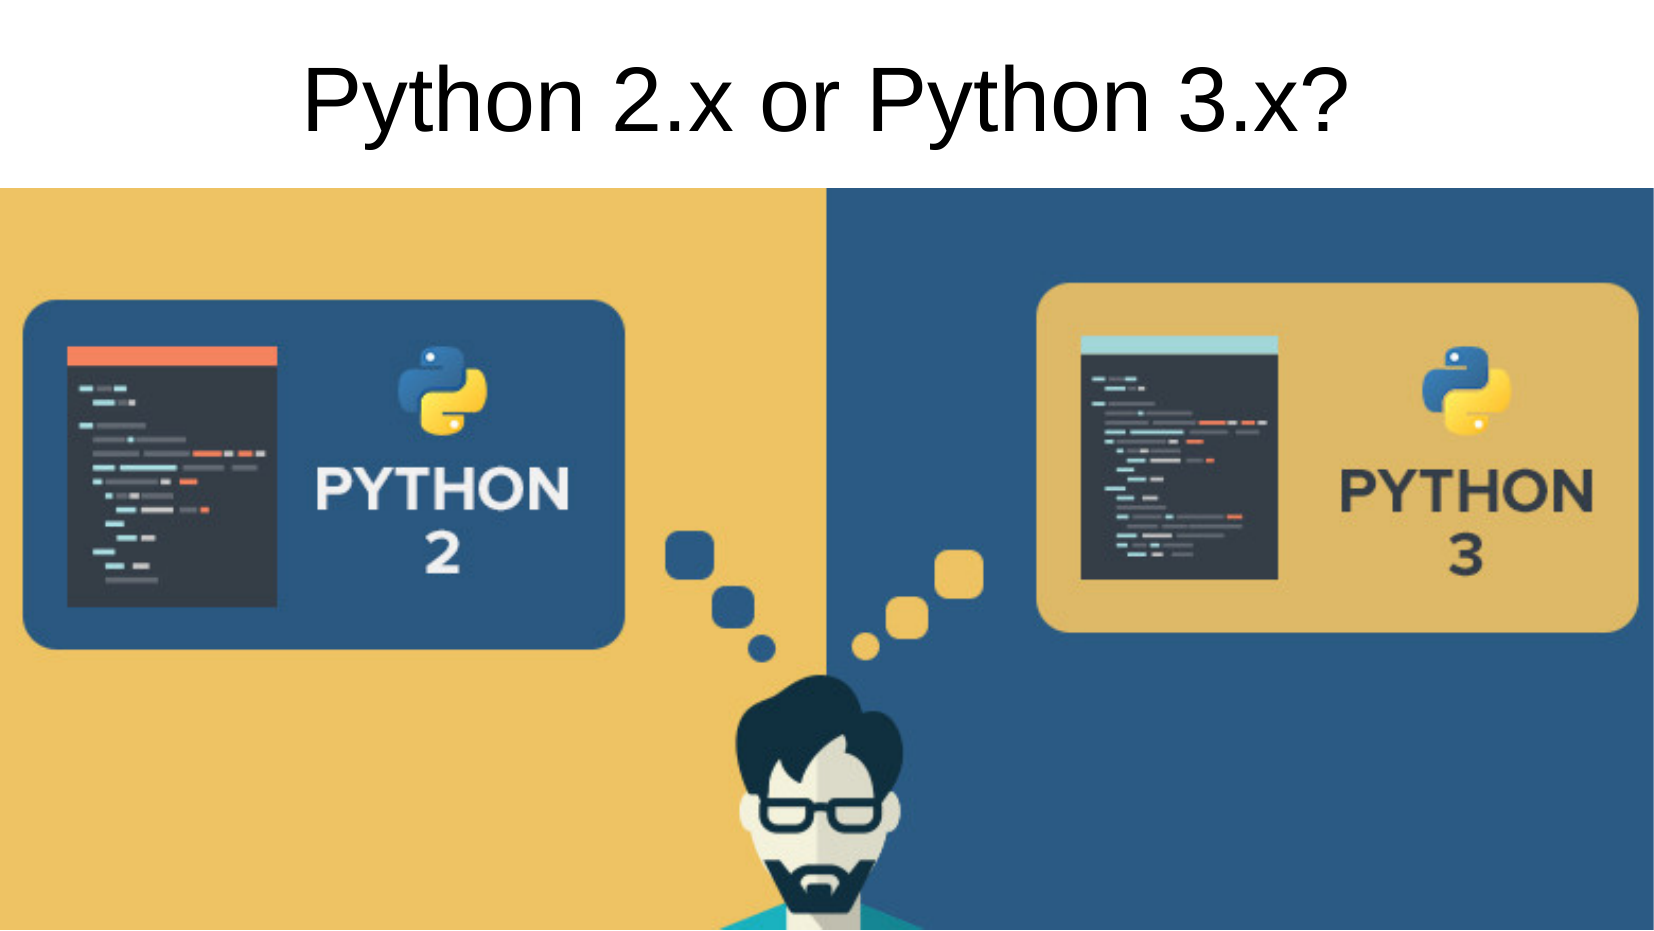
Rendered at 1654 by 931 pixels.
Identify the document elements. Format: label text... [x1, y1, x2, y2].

picture [0, 187, 1654, 931]
text_box Python 2.x or Python 3.x? [82, 17, 1571, 173]
